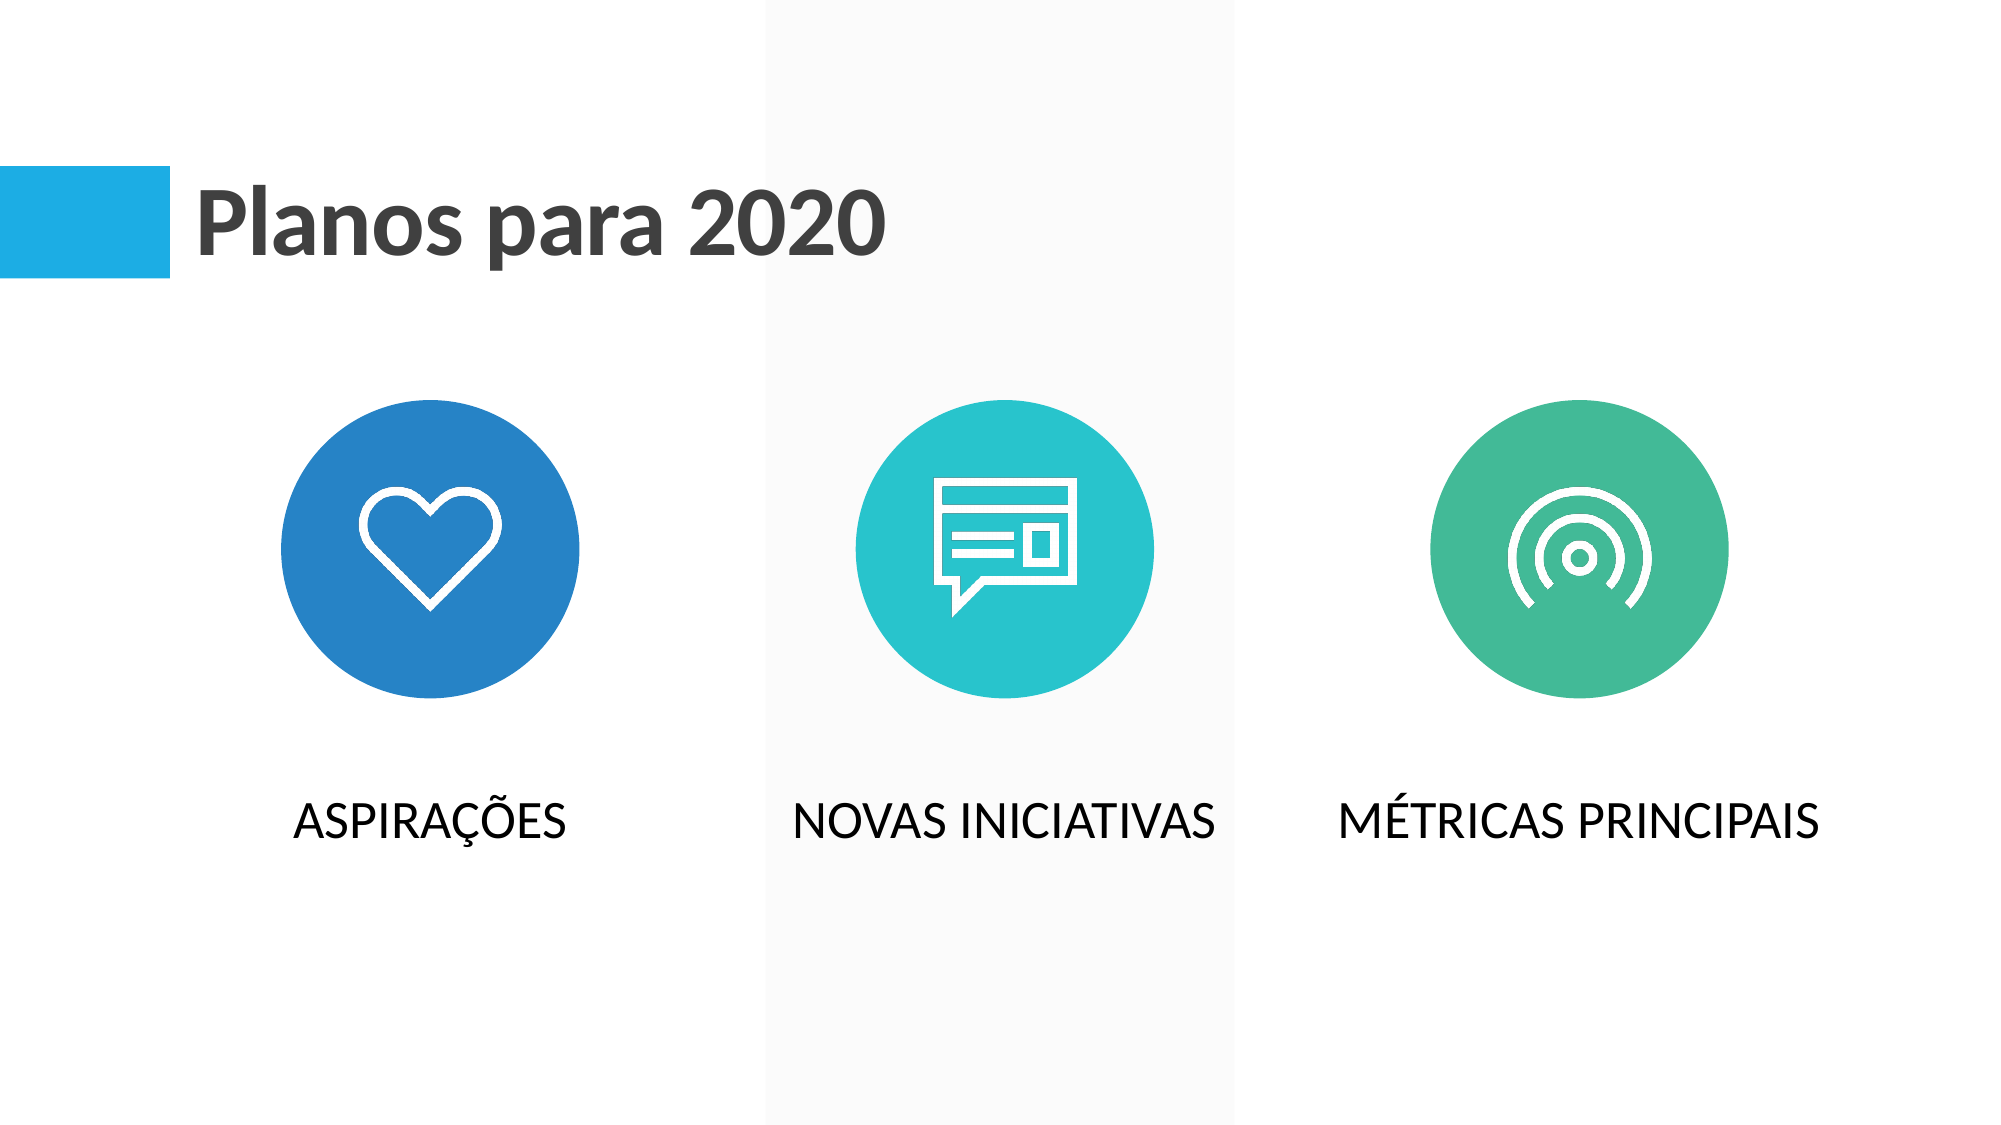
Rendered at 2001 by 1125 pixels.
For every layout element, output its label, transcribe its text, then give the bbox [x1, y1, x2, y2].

title Planos para 2020 [180, 47, 1830, 285]
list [179, 343, 1831, 966]
